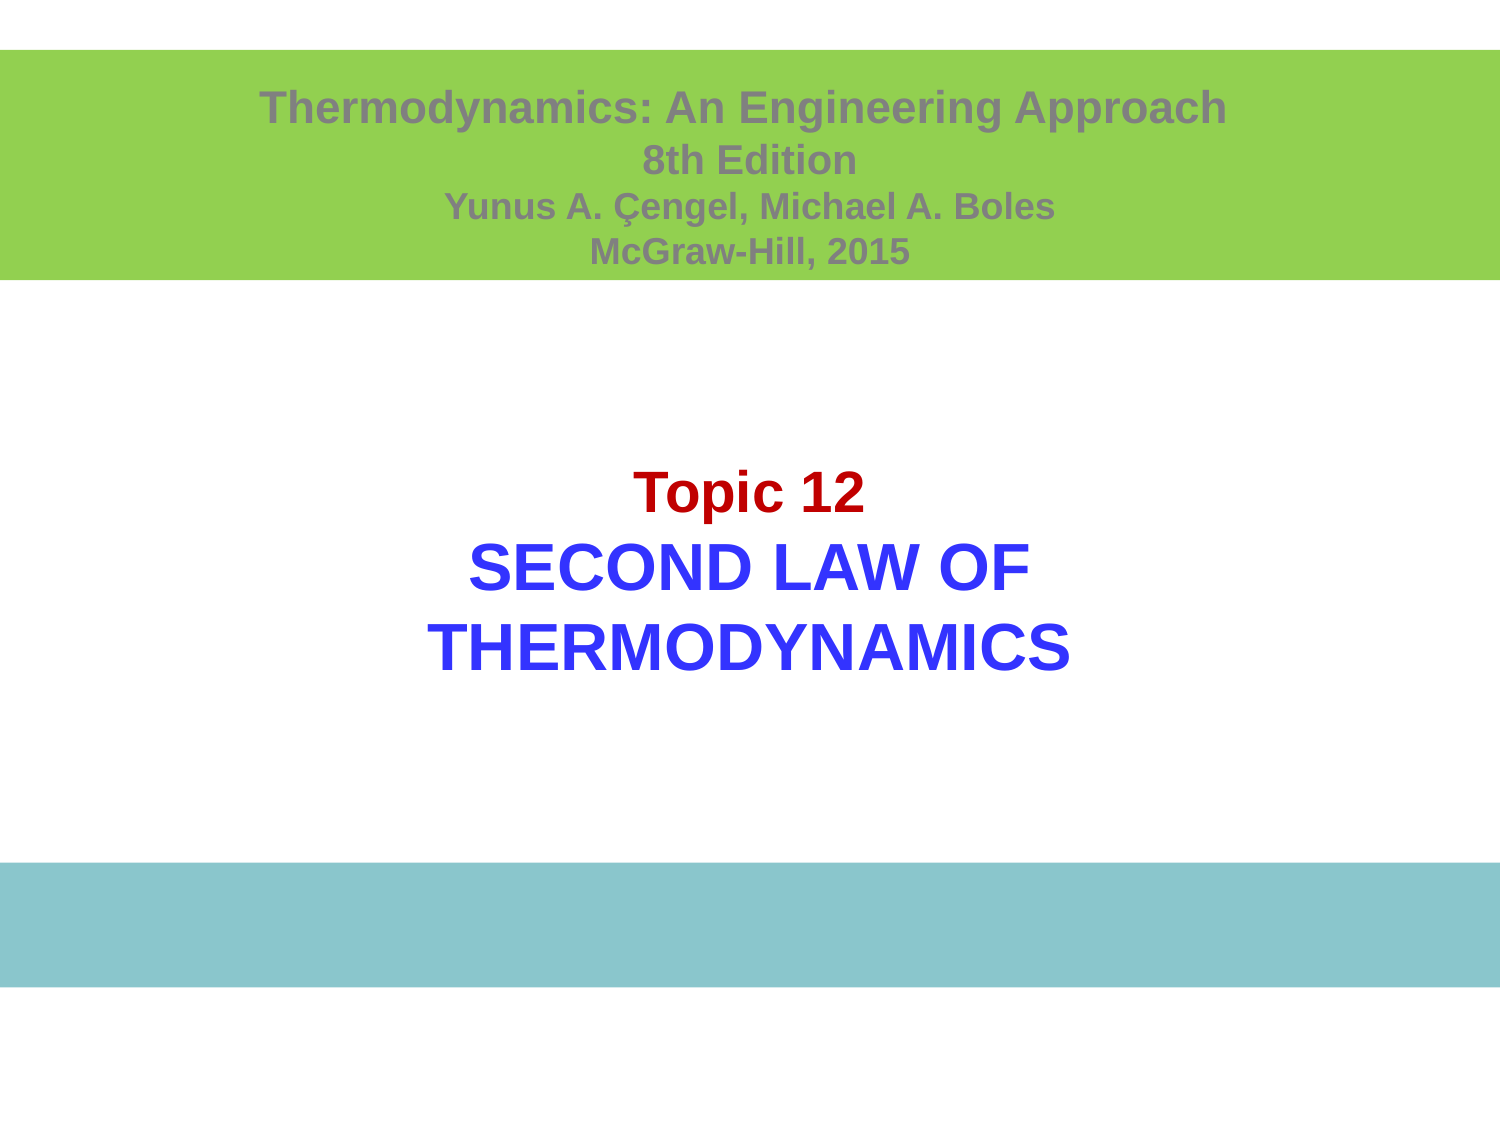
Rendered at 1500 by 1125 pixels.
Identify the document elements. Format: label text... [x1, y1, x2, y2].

text_box Thermodynamics: An Engineering Approach 8th Edition Yunus A. Çengel, Michael A. Boles McGraw-Hill, 2015 [0, 49, 1500, 281]
title Topic 12 SECOND LAW OF THERMODYNAMICS [262, 399, 1238, 738]
subtitle [0, 862, 1500, 988]
